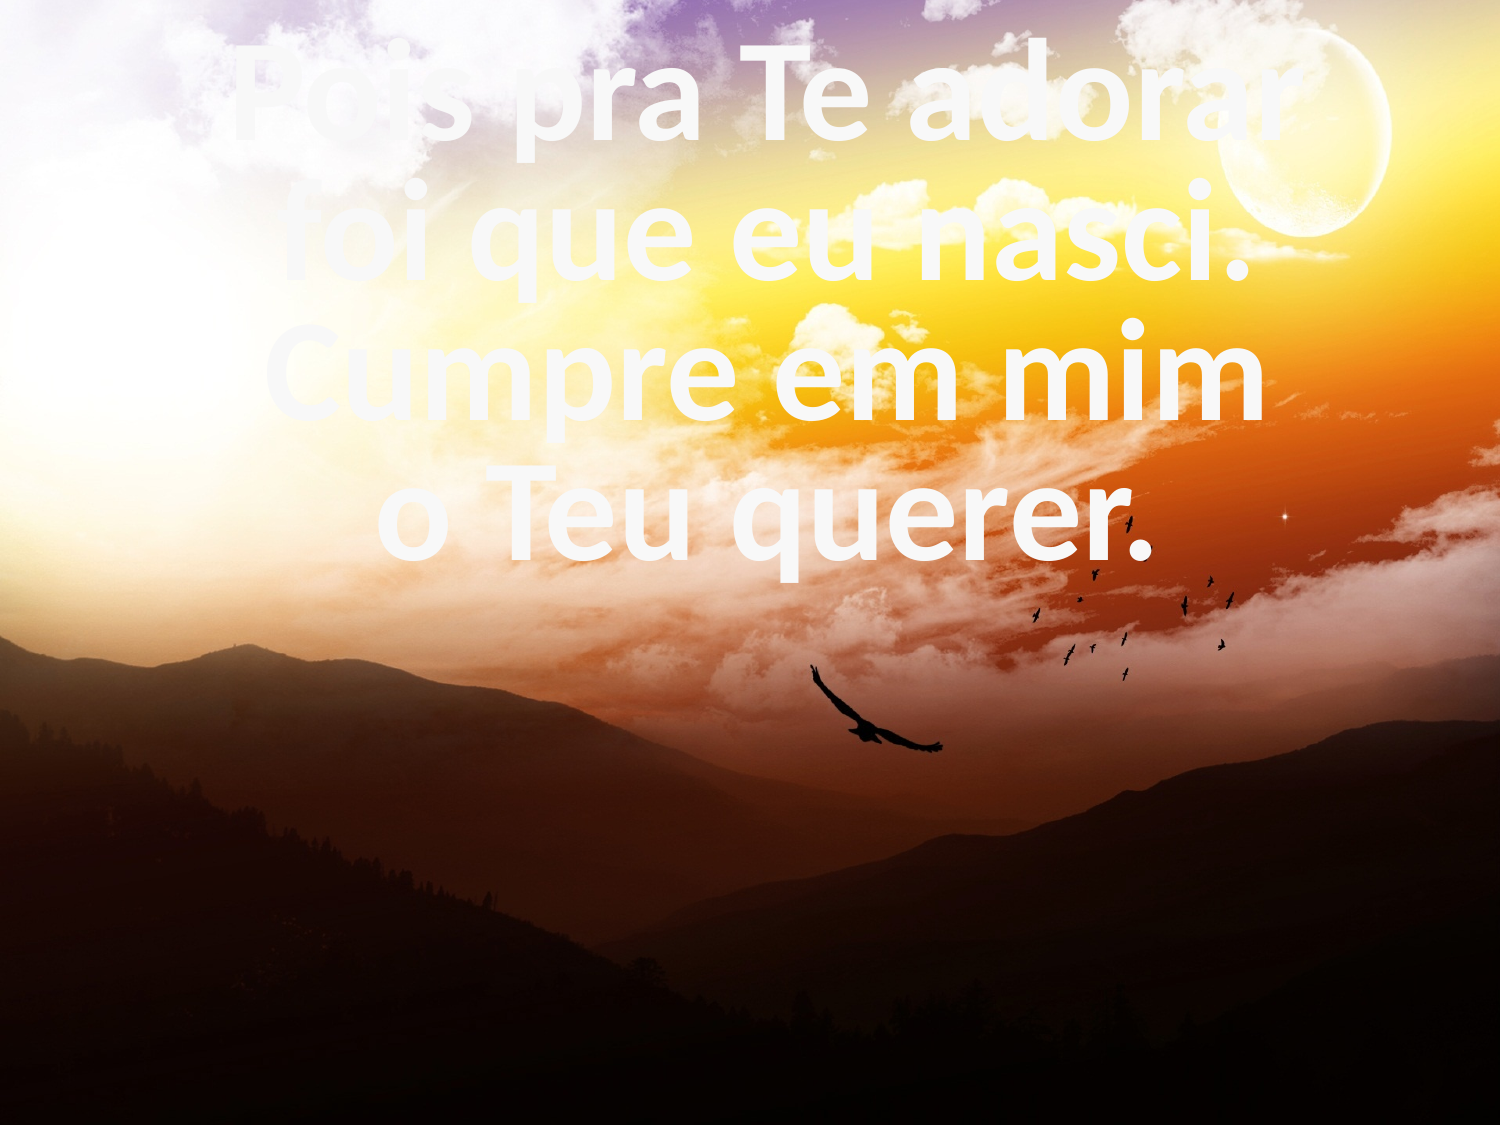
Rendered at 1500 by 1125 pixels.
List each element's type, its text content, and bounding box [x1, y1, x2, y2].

subtitle Pois pra Te adorar foi que eu nasci. Cumpre em mim o Teu querer. [123, 20, 1412, 847]
picture [0, 0, 1500, 1125]
